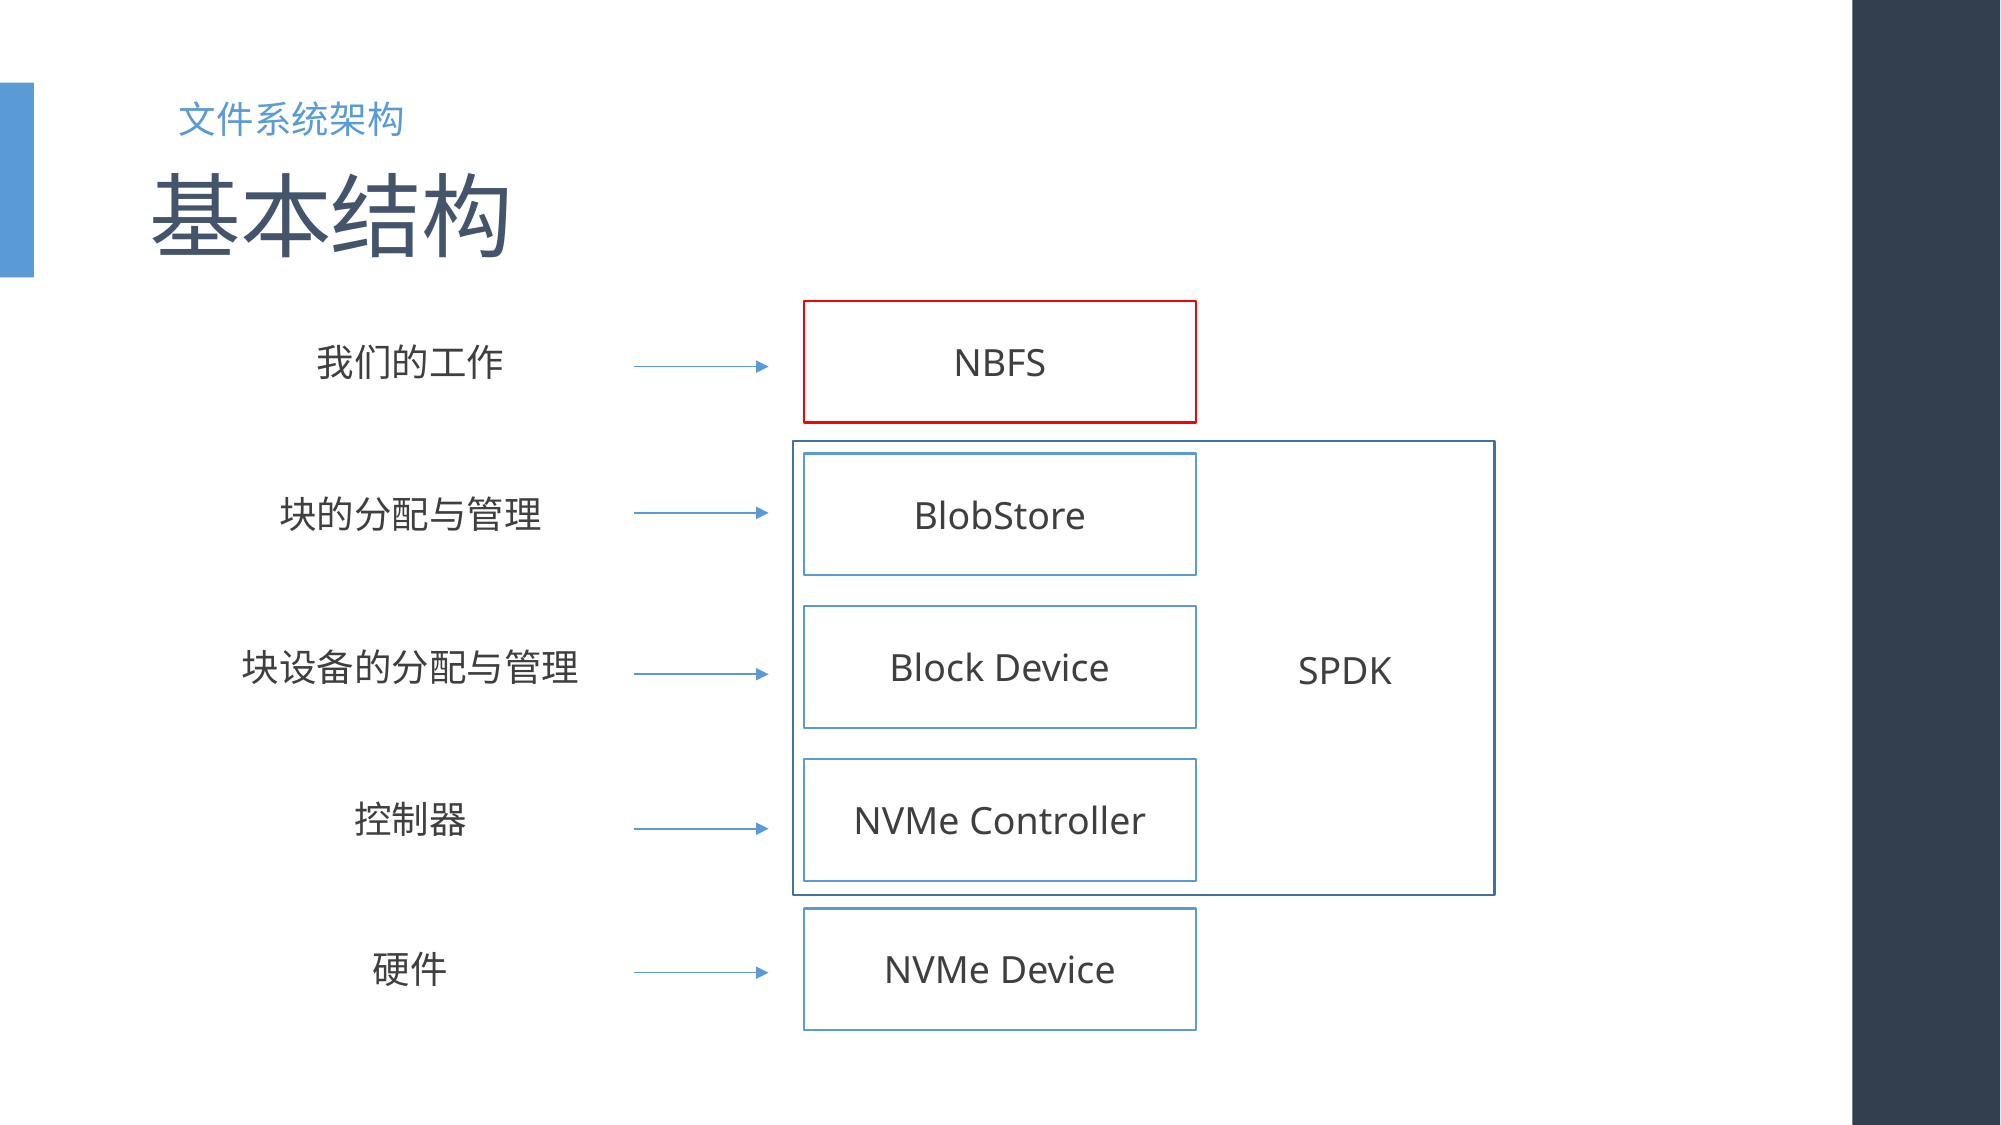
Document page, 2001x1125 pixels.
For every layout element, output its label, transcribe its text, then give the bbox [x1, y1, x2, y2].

text_box 控制器 [339, 788, 482, 849]
text_box 我们的工作 [301, 331, 520, 392]
text_box 块的分配与管理 [264, 483, 557, 543]
text_box NBFS [938, 331, 1062, 392]
text_box NVMe Device [869, 939, 1131, 999]
text_box [792, 440, 1496, 896]
list 文件系统架构 [134, 82, 1734, 149]
text_box 硬件 [358, 939, 463, 999]
text_box SPDK [1283, 639, 1408, 700]
text_box 块设备的分配与管理 [226, 636, 595, 697]
text_box [803, 907, 1197, 1031]
title 基本结构 [134, 155, 1734, 278]
text_box [803, 300, 1197, 424]
